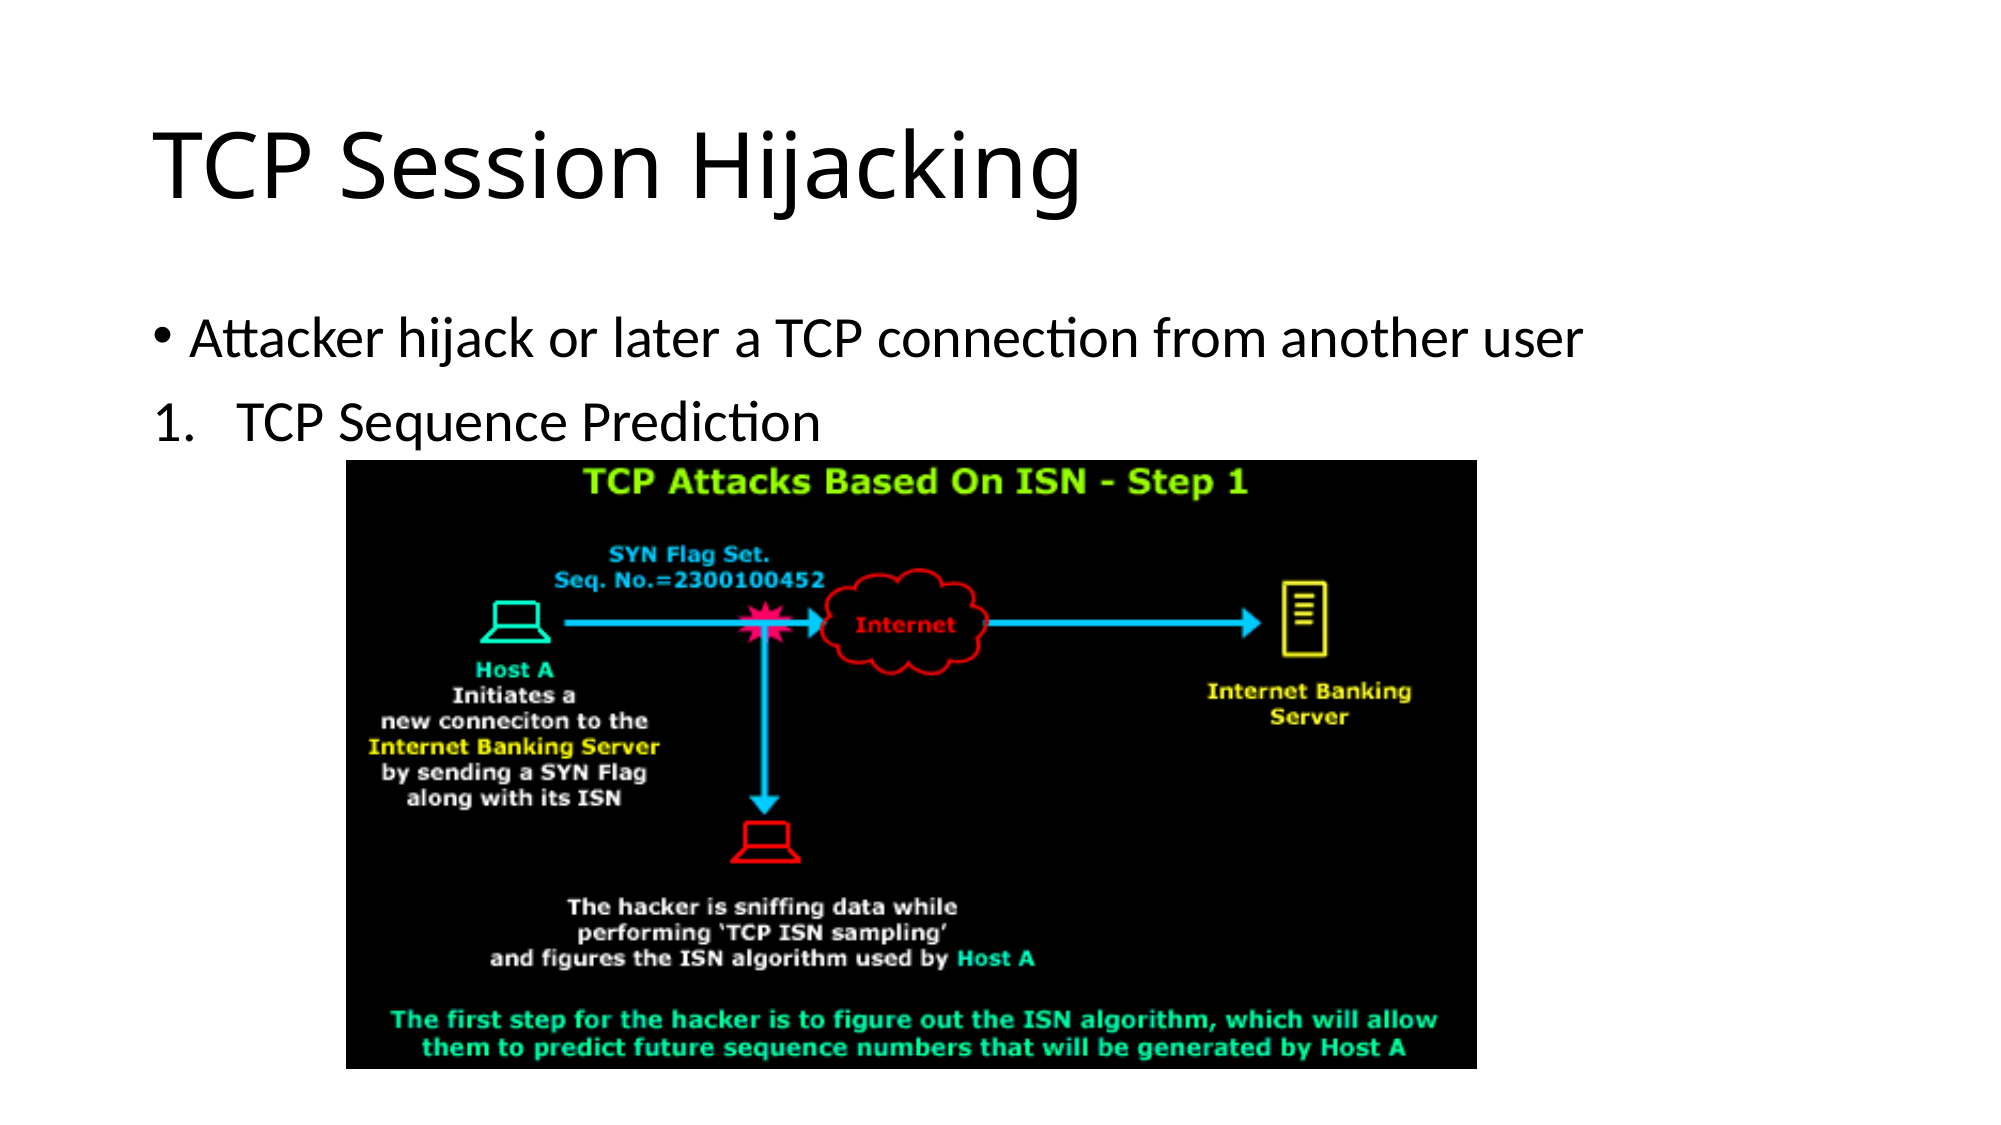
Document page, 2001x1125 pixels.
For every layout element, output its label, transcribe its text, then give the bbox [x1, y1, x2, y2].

picture [346, 460, 1477, 1069]
title TCP Session Hijacking [137, 59, 1863, 278]
list Attacker hijack or later a TCP connection from another user TCP Sequence Prediction [137, 299, 1863, 1014]
